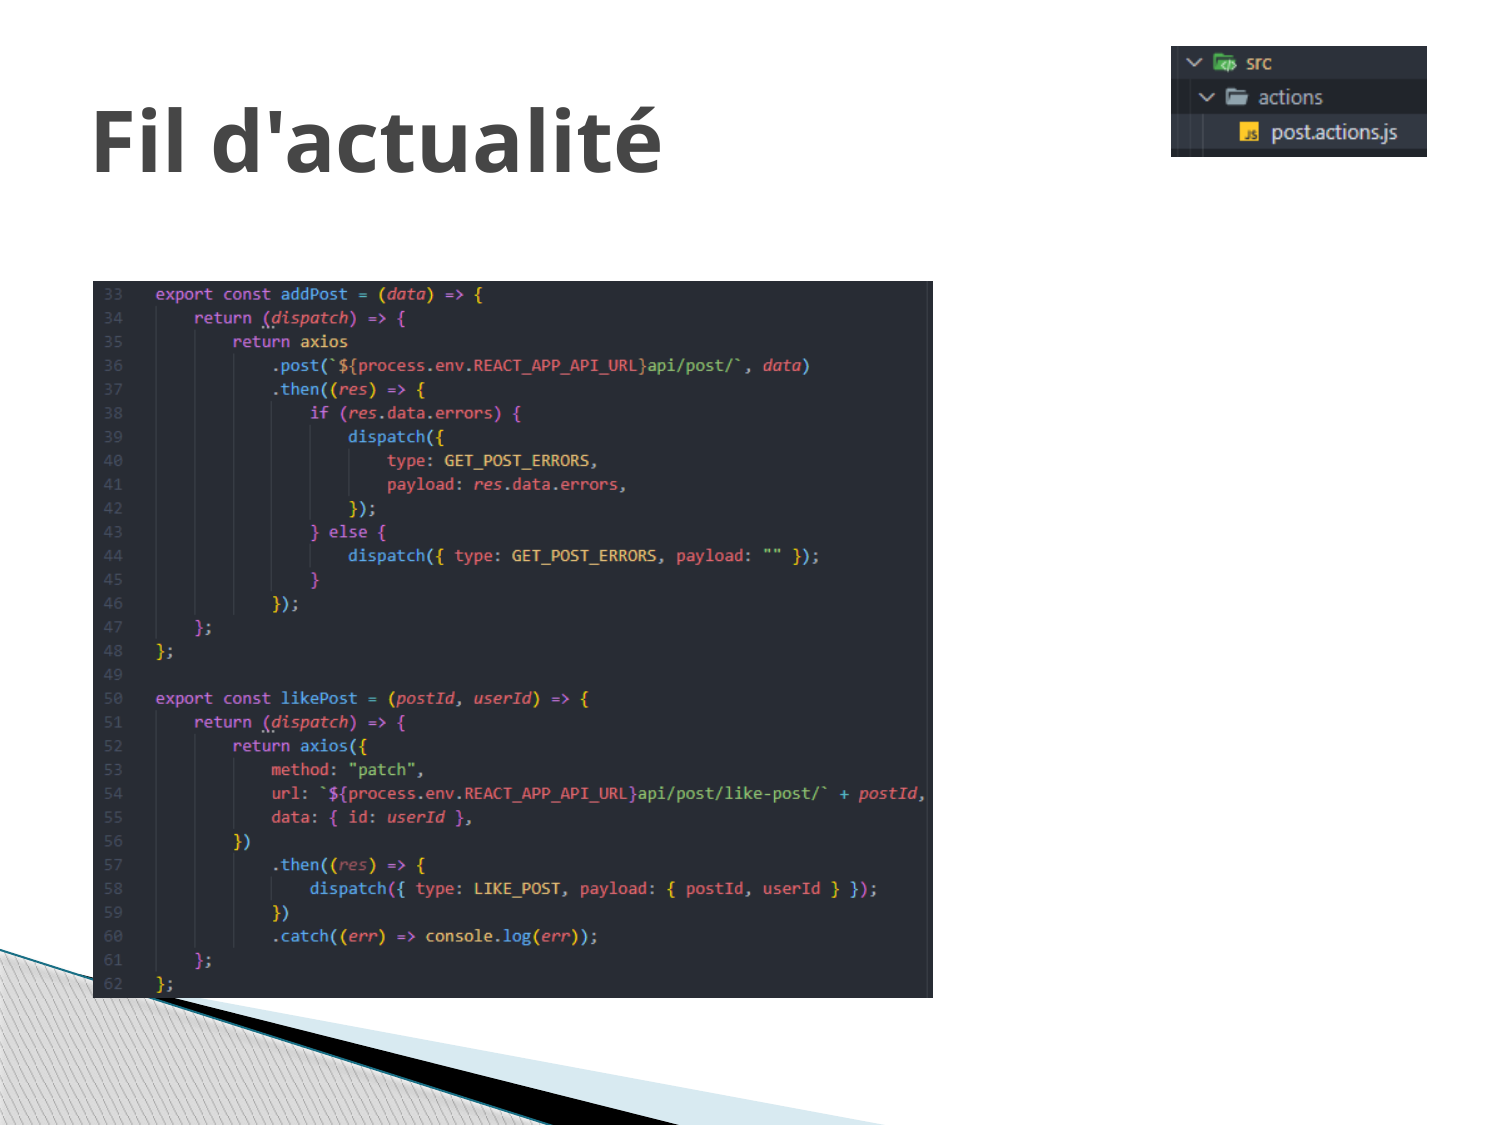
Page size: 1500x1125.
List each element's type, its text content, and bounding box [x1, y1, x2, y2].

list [93, 280, 933, 998]
title Fil d'actualité [75, 45, 1425, 233]
picture [1171, 46, 1427, 157]
